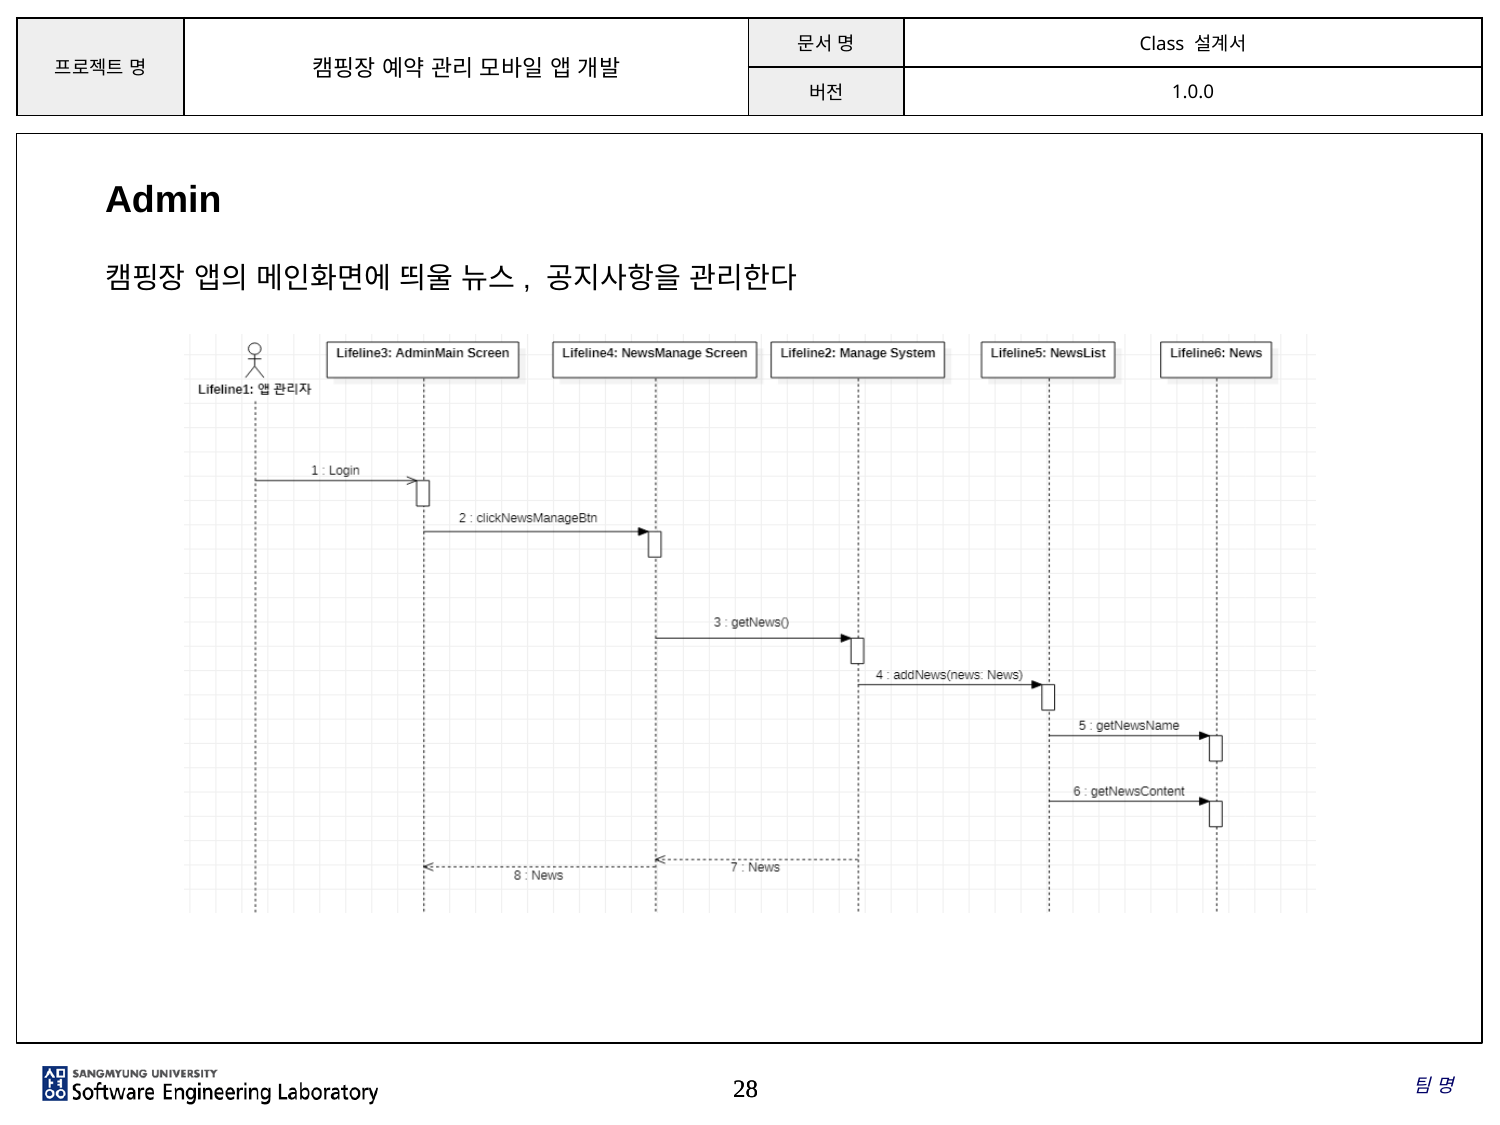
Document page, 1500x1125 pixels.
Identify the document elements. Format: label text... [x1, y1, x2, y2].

text_box Admin [90, 167, 539, 228]
picture [183, 334, 1317, 914]
footer 팀 명 [994, 1060, 1454, 1110]
picture [42, 1066, 382, 1106]
text_box 캠핑장 앱의 메인화면에 띄울 뉴스, 공지사항을 관리한다 [90, 251, 1013, 302]
